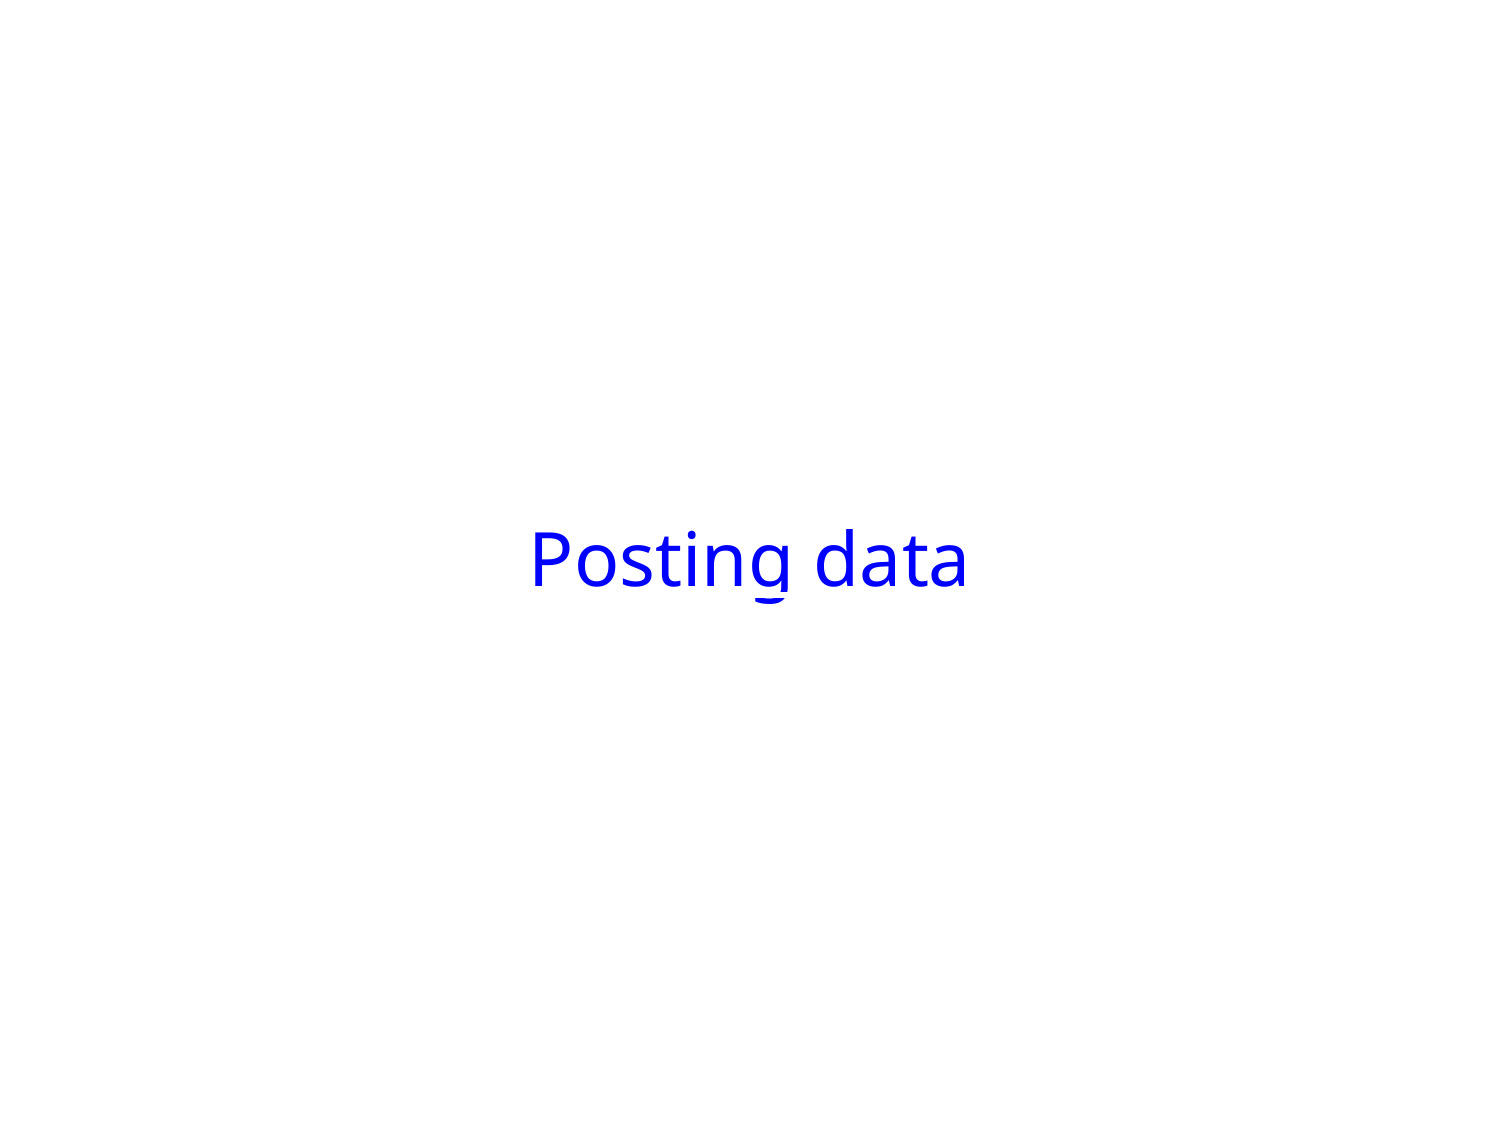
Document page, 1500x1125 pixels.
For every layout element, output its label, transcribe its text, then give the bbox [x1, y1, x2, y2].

text_box Posting data [51, 470, 1449, 655]
